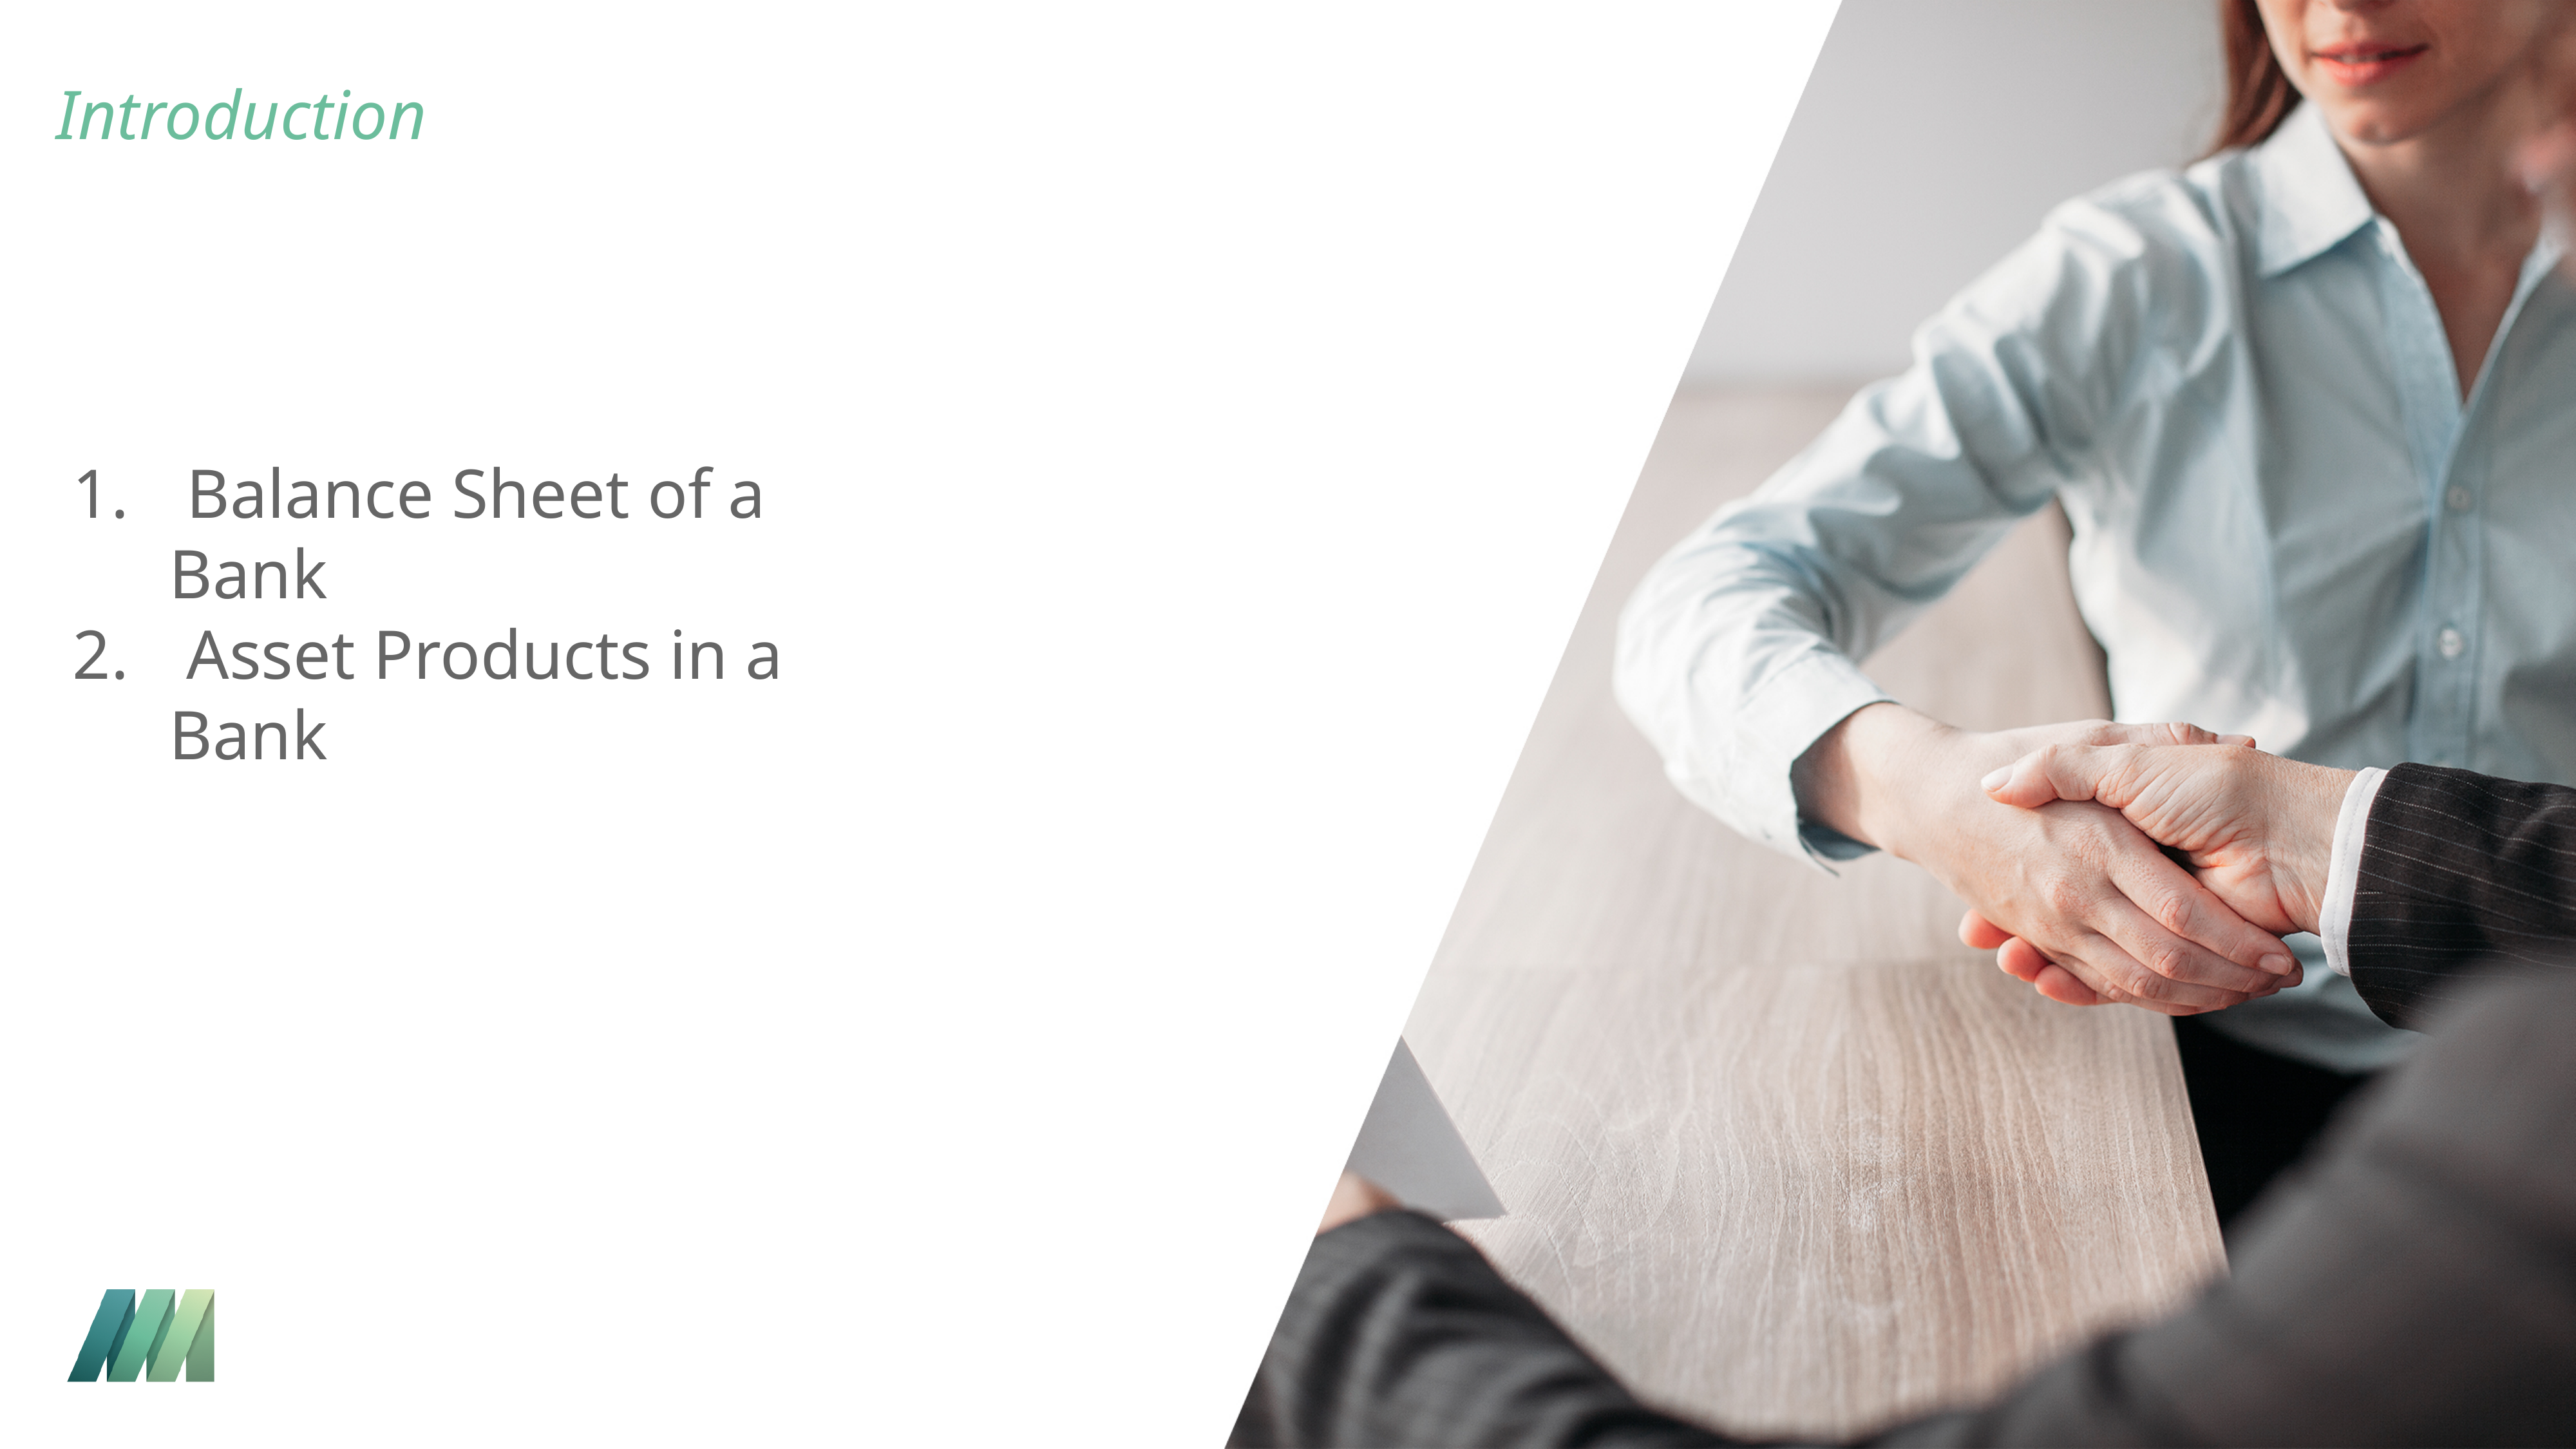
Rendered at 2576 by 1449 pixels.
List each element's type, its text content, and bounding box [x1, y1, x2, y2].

picture [1198, 0, 2576, 1449]
picture [66, 1289, 214, 1382]
text_box Balance Sheet of a Bank Asset Products in a Bank [67, 446, 863, 779]
text_box Introduction [51, 67, 433, 158]
